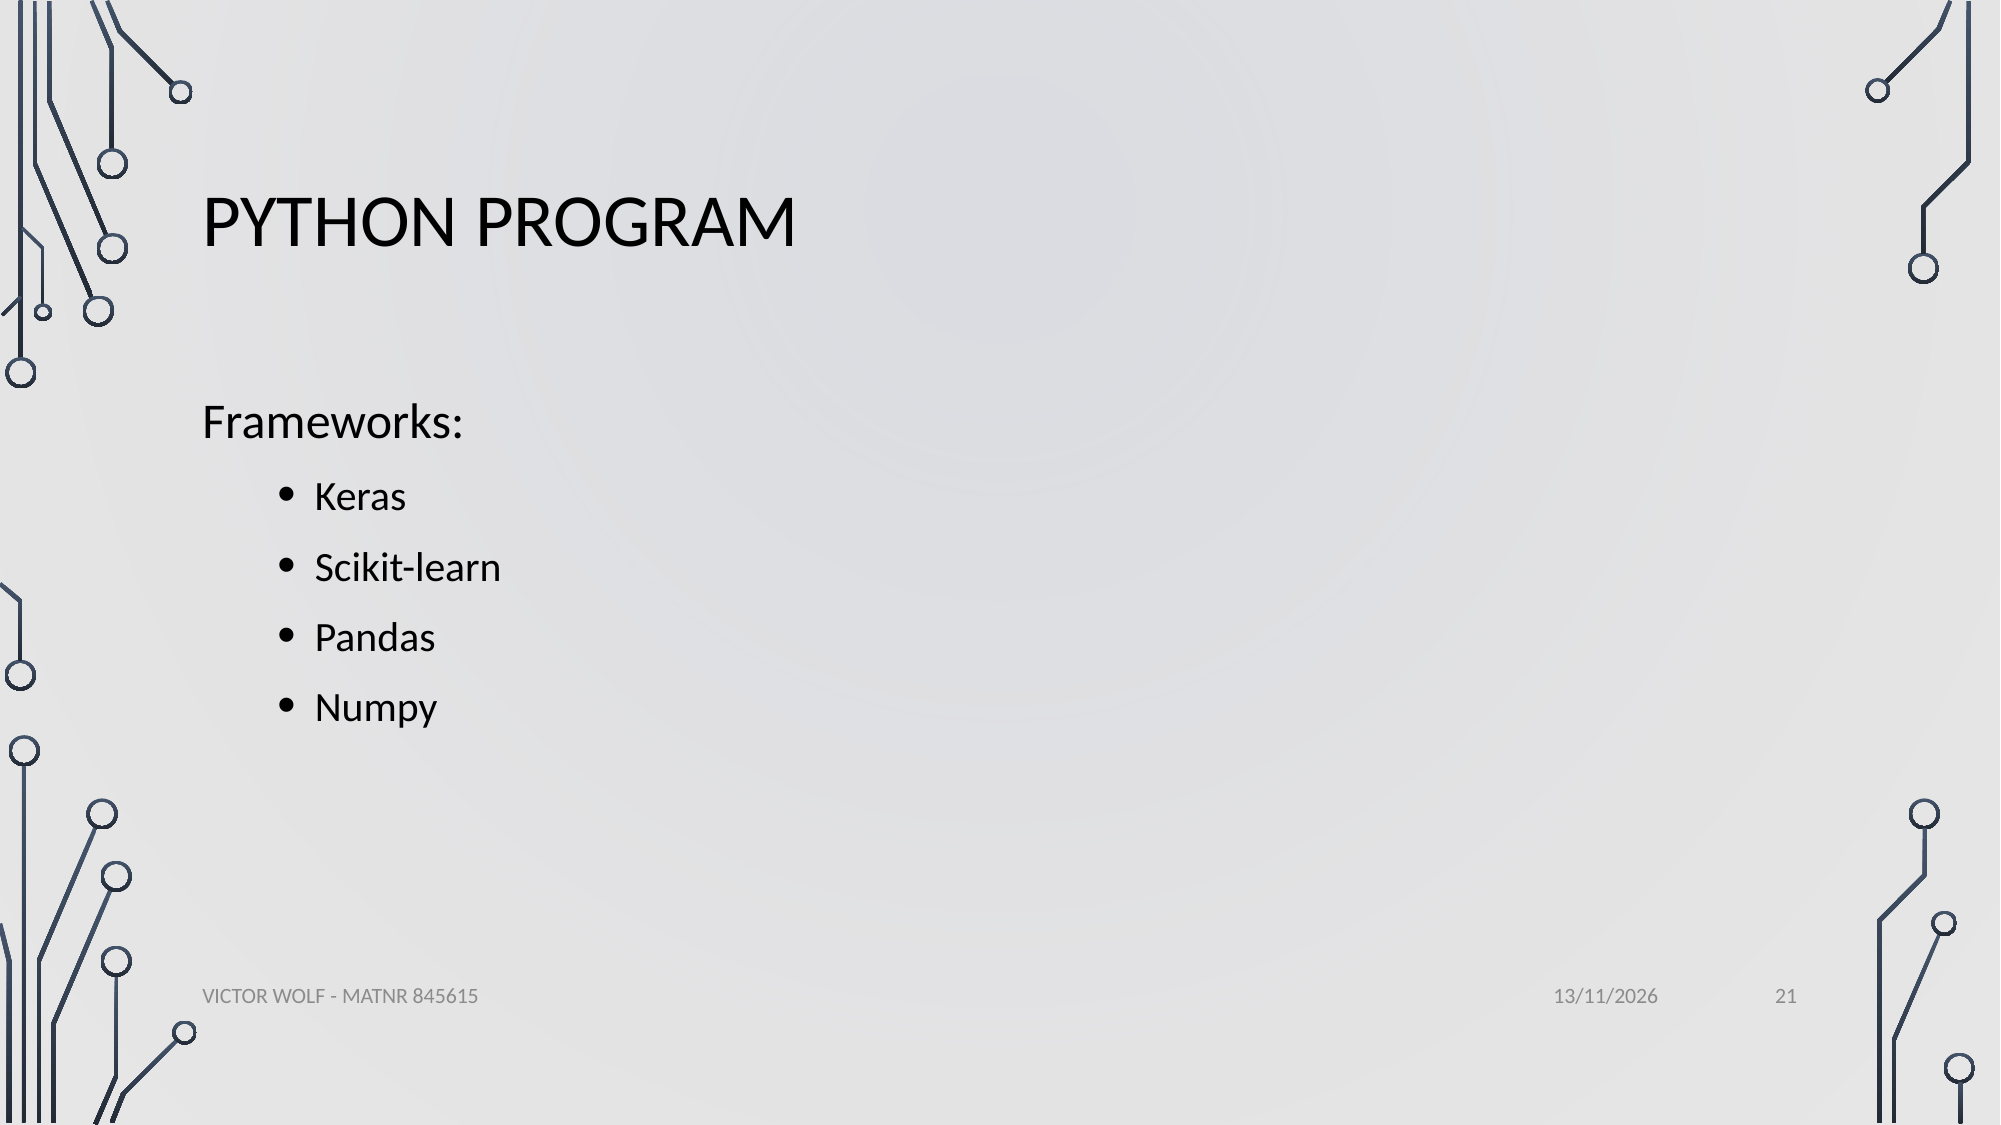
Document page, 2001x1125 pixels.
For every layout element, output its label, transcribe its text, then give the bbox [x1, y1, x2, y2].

footer Victor Wolf - MatNr 845615 [187, 965, 1211, 1025]
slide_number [1223, 965, 1674, 1025]
list Frameworks: Keras Scikit-learn Pandas Numpy [187, 369, 1813, 950]
title Python Program [187, 101, 1813, 344]
slide_number 21 [1685, 965, 1813, 1025]
